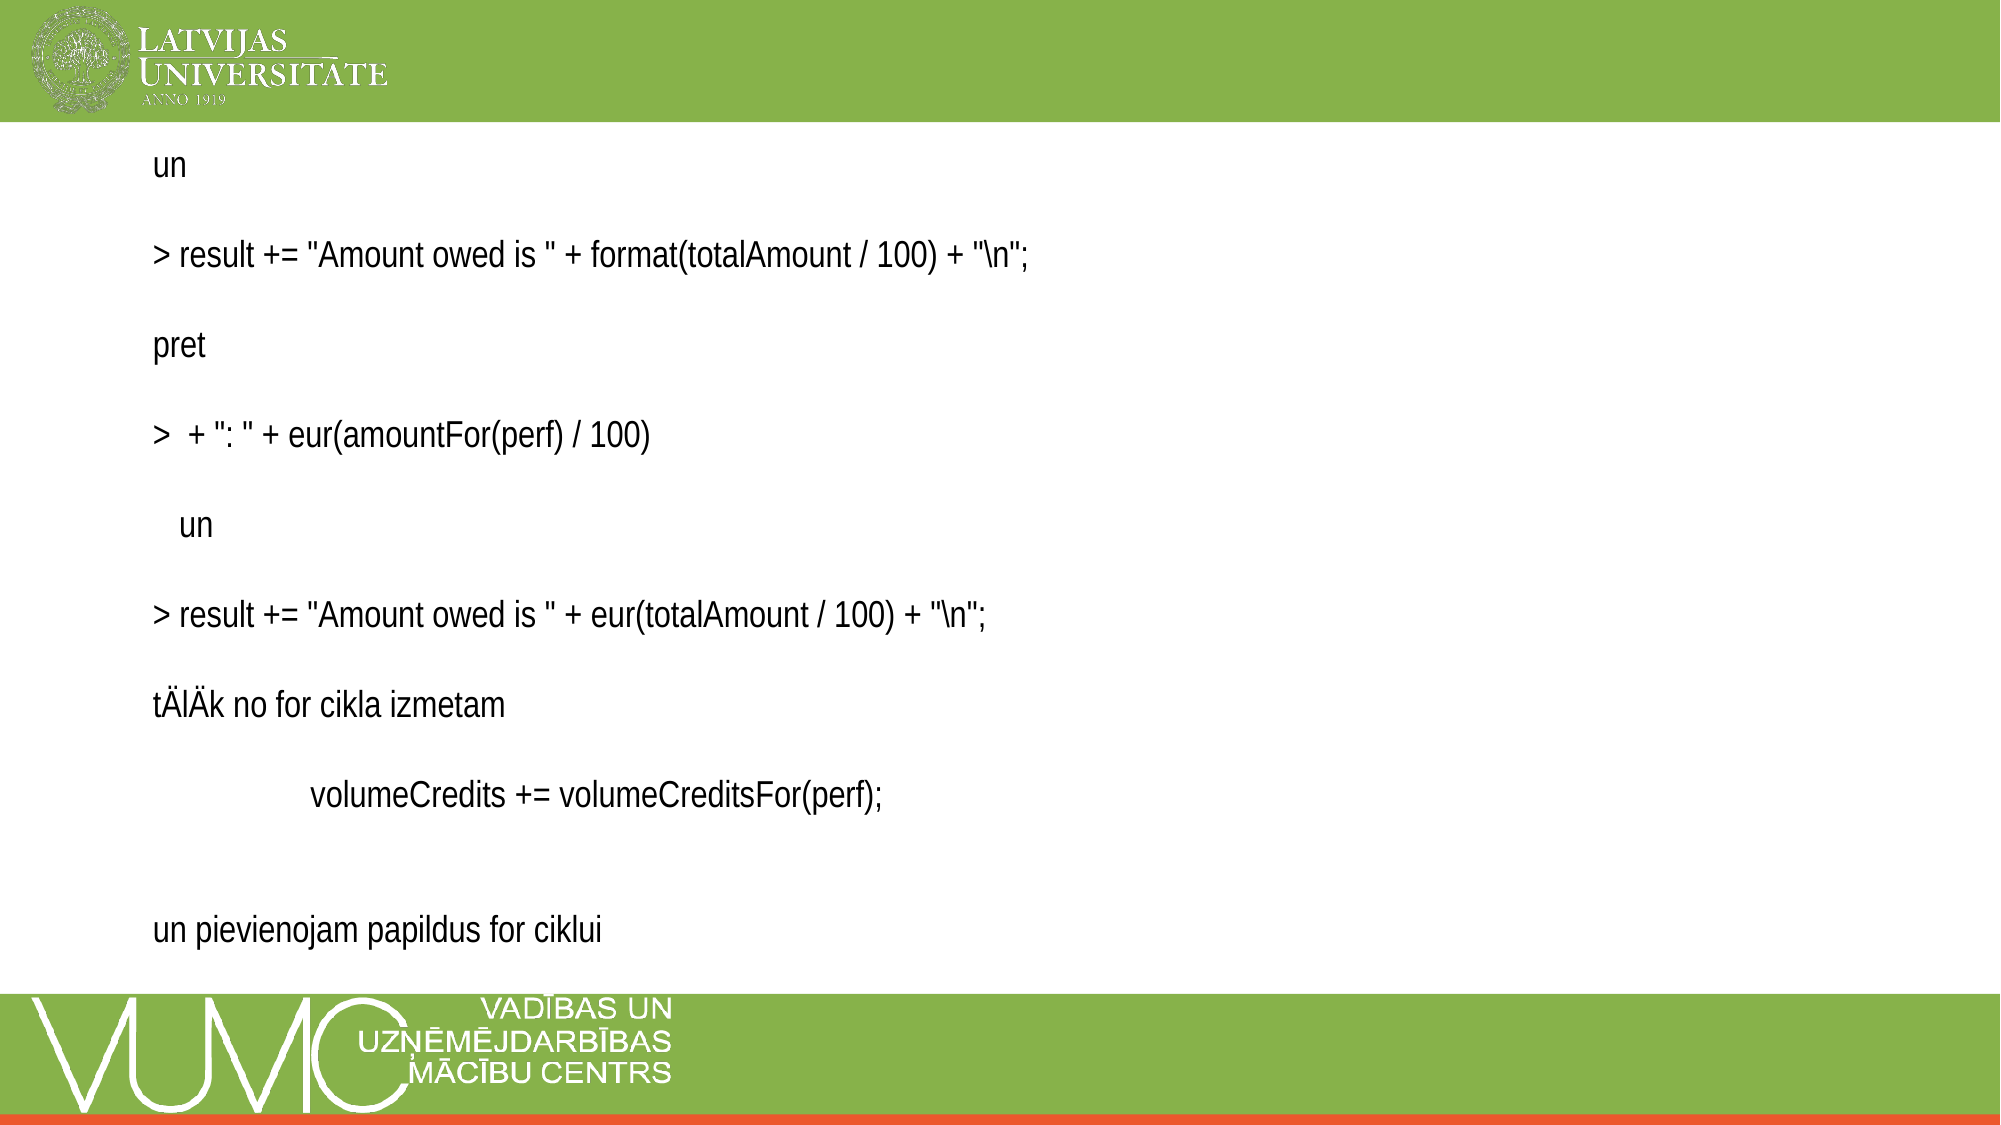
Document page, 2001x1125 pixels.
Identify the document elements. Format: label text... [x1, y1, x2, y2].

picture [31, 6, 387, 114]
text_box un > result += "Amount owed is " + format(totalAmount / 100) + "\n"; pret > + ": " + eur(amountFor(perf) / 100) un > result += "Amount owed is " + eur(totalAmount / 100) + "\n"; tÄlÄk no for cikla izmetam volumeCredits += volumeCreditsFor(perf); un pievienojam papildus for ciklui [137, 132, 1901, 1003]
picture [31, 993, 671, 1113]
